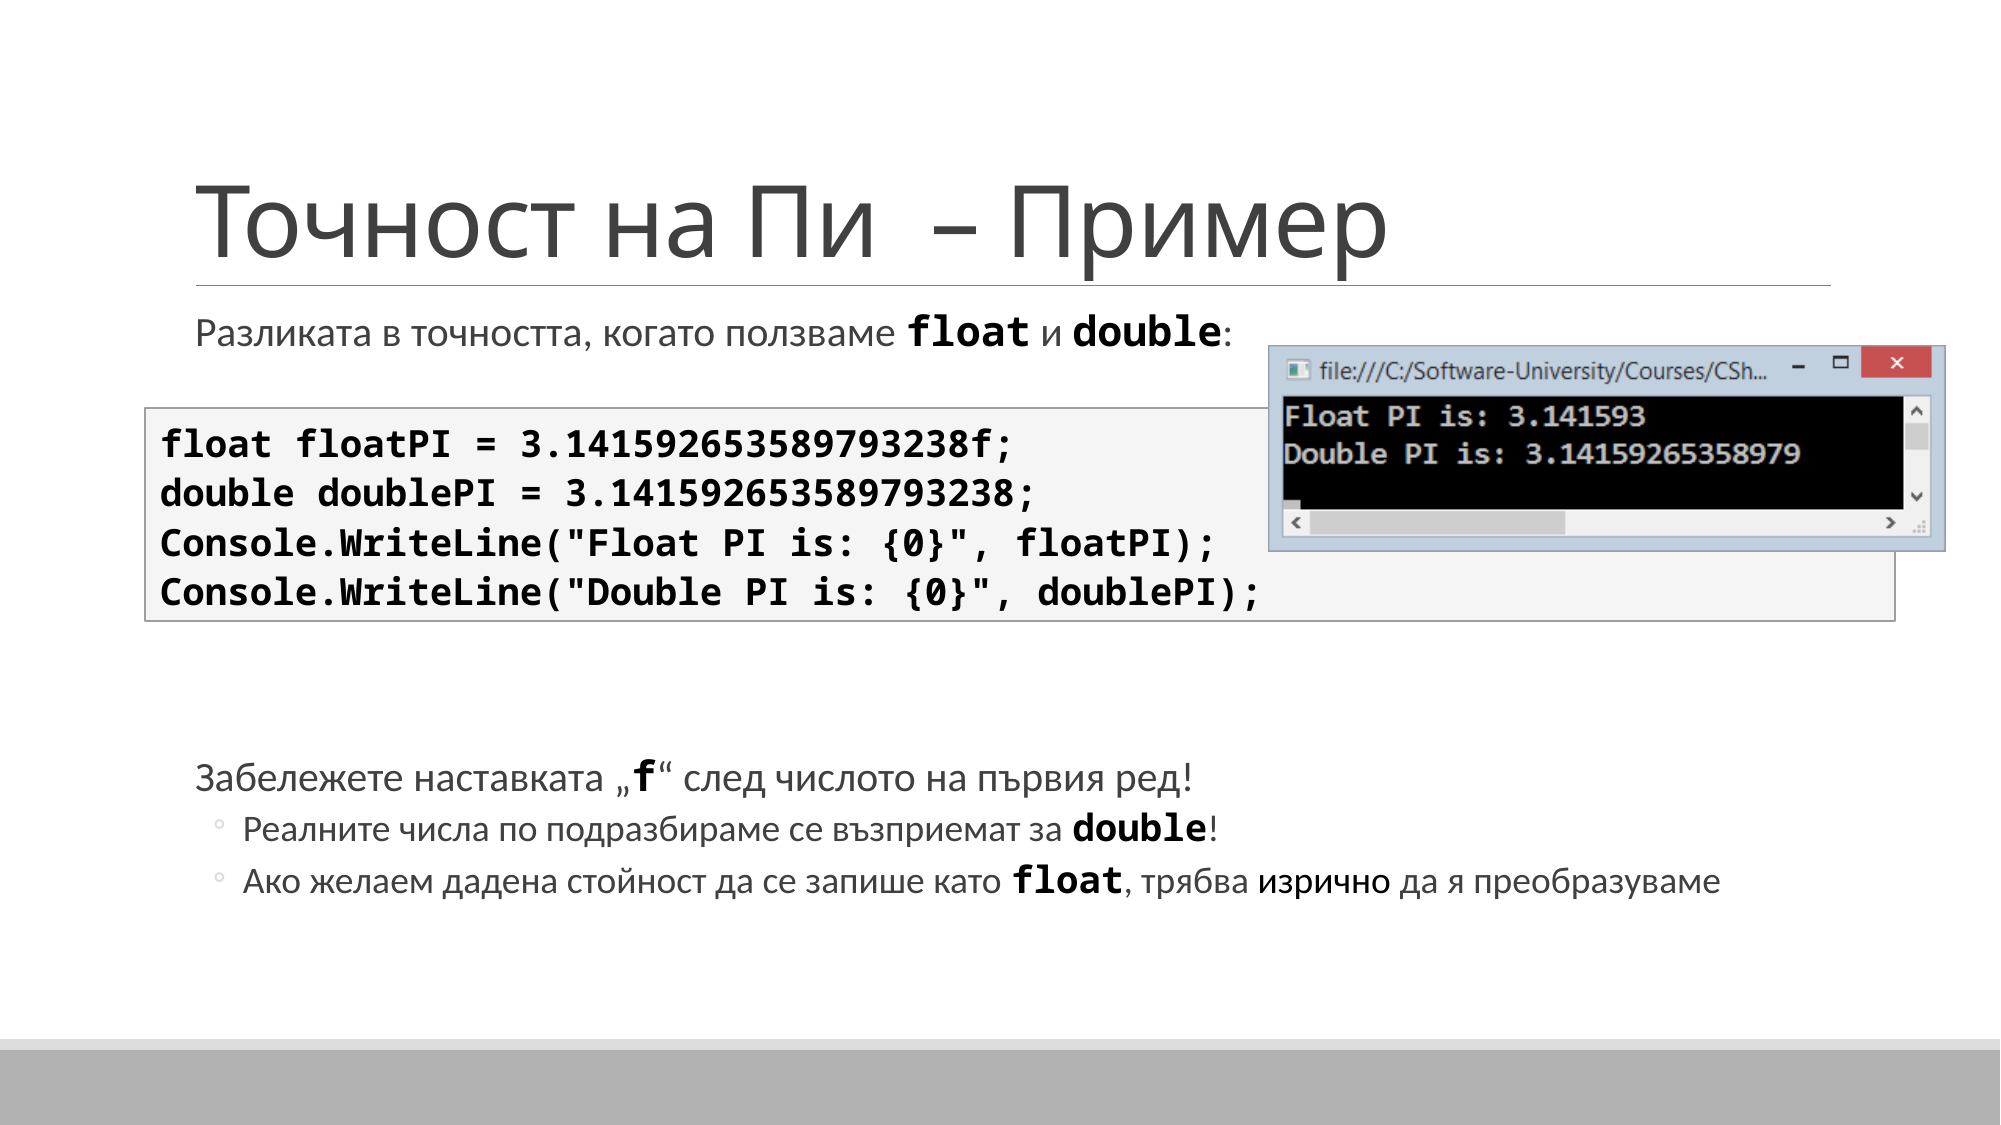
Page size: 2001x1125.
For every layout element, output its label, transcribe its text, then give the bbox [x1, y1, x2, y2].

list Разликата в точността, когато ползваме float и double: Забележете наставката „f“ след числото на първия ред! Реалните числа по подразбираме се възприемат за double! Ако желаем дадена стойност да се запише като float, трябва изрично да я преобразуваме [180, 700, 1830, 963]
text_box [144, 344, 1946, 691]
list Разликата в точността, когато ползваме float и double: Забележете наставката „f“ след числото на първия ред! Реалните числа по подразбираме се възприемат за double! Ако желаем дадена стойност да се запише като float, трябва изрично да я преобразуваме [180, 302, 1830, 343]
title Точност на Пи – Пример [180, 47, 1830, 285]
